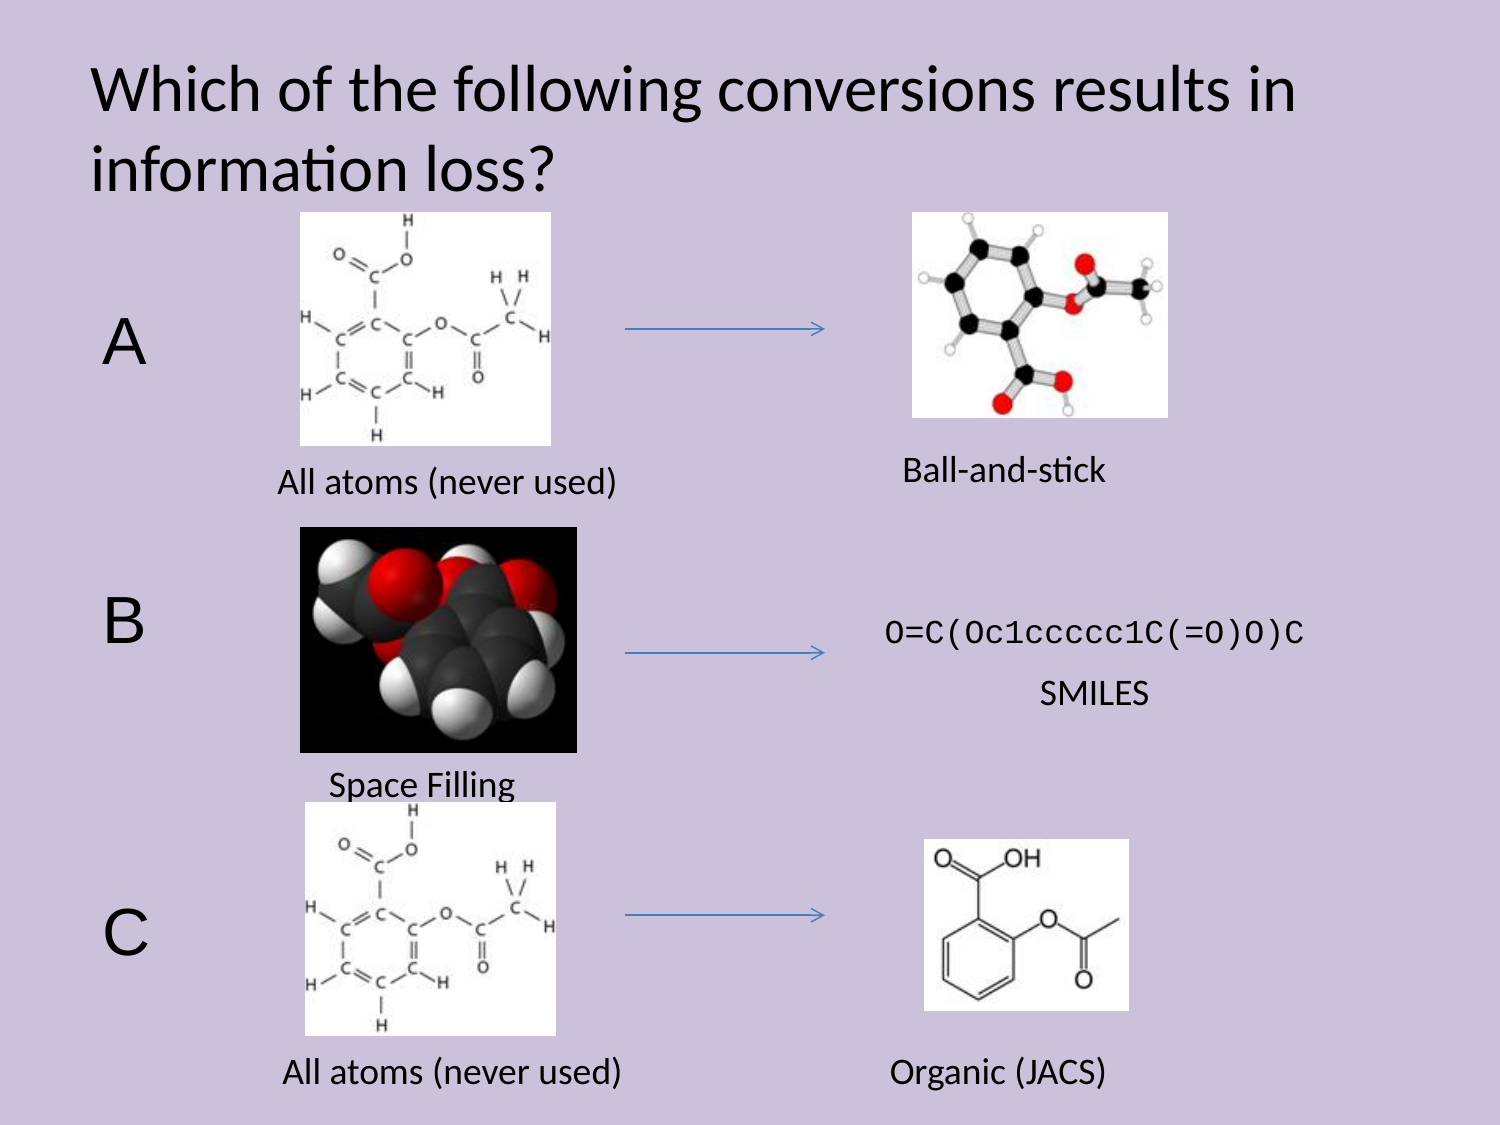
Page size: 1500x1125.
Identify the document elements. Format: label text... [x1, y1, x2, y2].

text_box Ball-and-stick [887, 437, 1163, 498]
picture [924, 839, 1129, 1011]
text_box Organic (JACS) [875, 1039, 1150, 1100]
text_box O=C(Oc1ccccc1C(=O)O)C [862, 602, 1327, 658]
text_box A [87, 290, 188, 385]
picture [299, 527, 577, 753]
text_box C [87, 881, 188, 977]
text_box SMILES [974, 660, 1215, 720]
list Which of the following conversions results in information loss? [75, 37, 1425, 250]
picture [304, 801, 556, 1036]
text_box All atoms (never used) [267, 1039, 693, 1100]
text_box B [87, 569, 188, 664]
text_box All atoms (never used) [262, 449, 688, 510]
picture [912, 212, 1168, 418]
picture [299, 212, 551, 446]
text_box Space Filling [314, 752, 590, 813]
